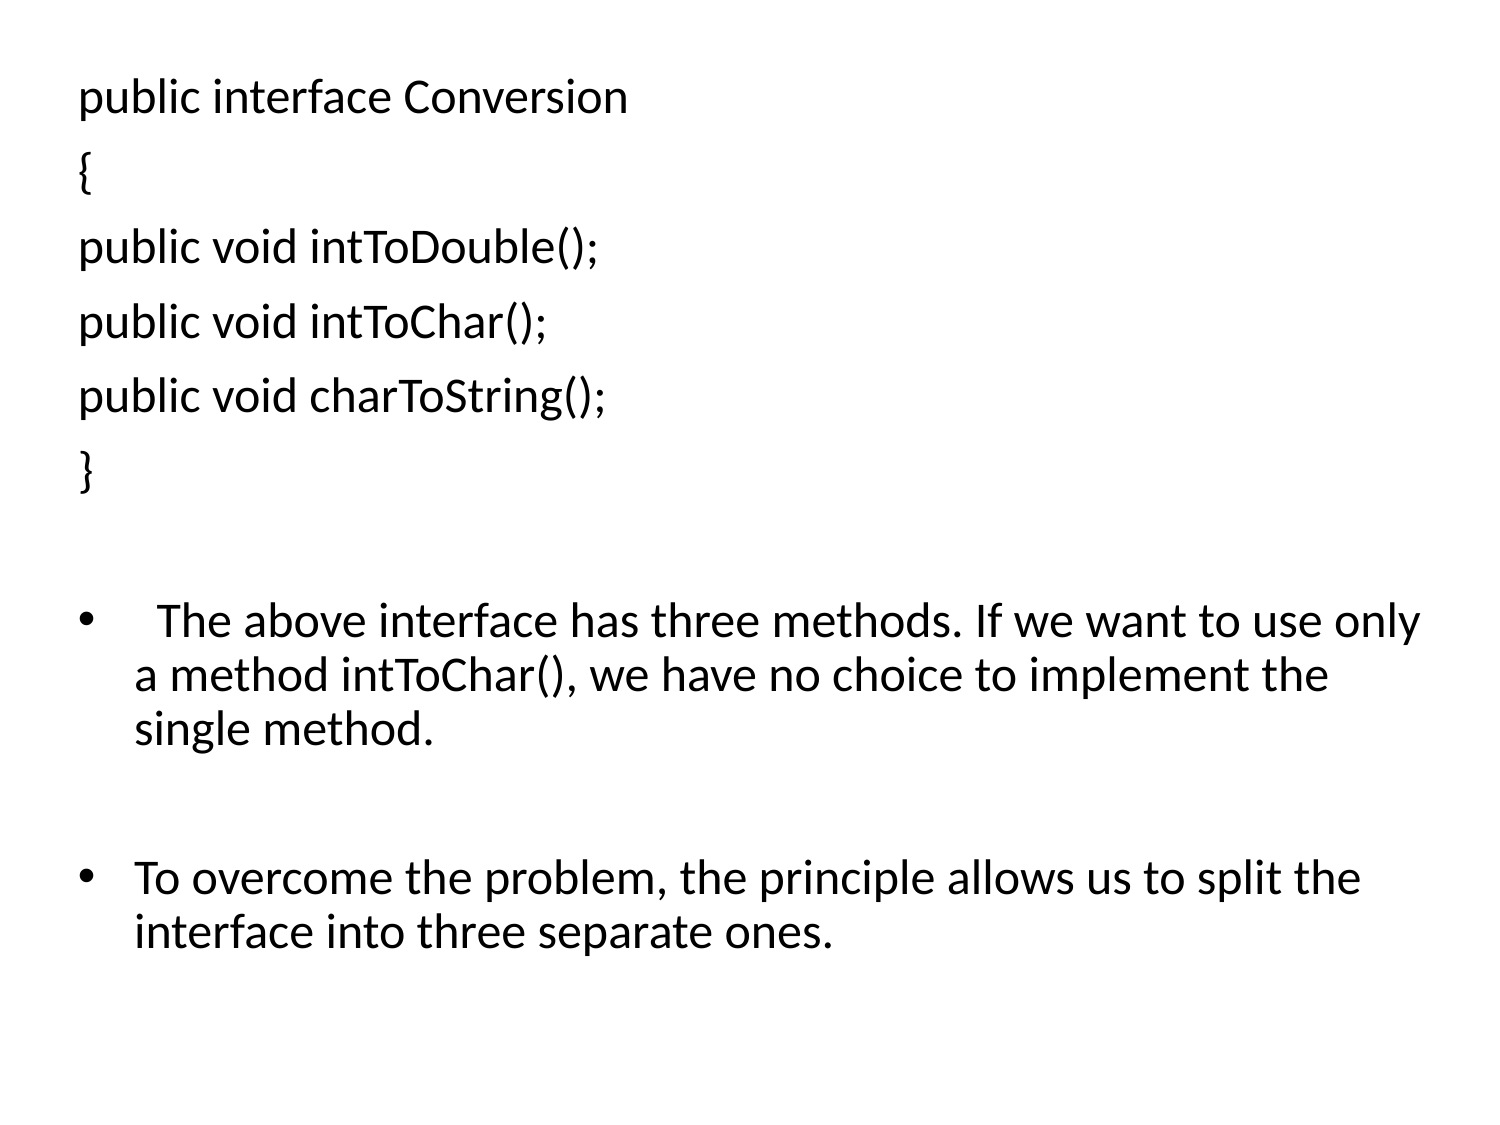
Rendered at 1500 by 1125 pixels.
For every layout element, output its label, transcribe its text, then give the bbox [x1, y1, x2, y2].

subtitle public interface Conversion { public void intToDouble(); public void intToChar(); public void charToString(); } The above interface has three methods. If we want to use only a method intToChar(), we have no choice to implement the single method. To overcome the problem, the principle allows us to split the interface into three separate ones. [62, 62, 1470, 1104]
